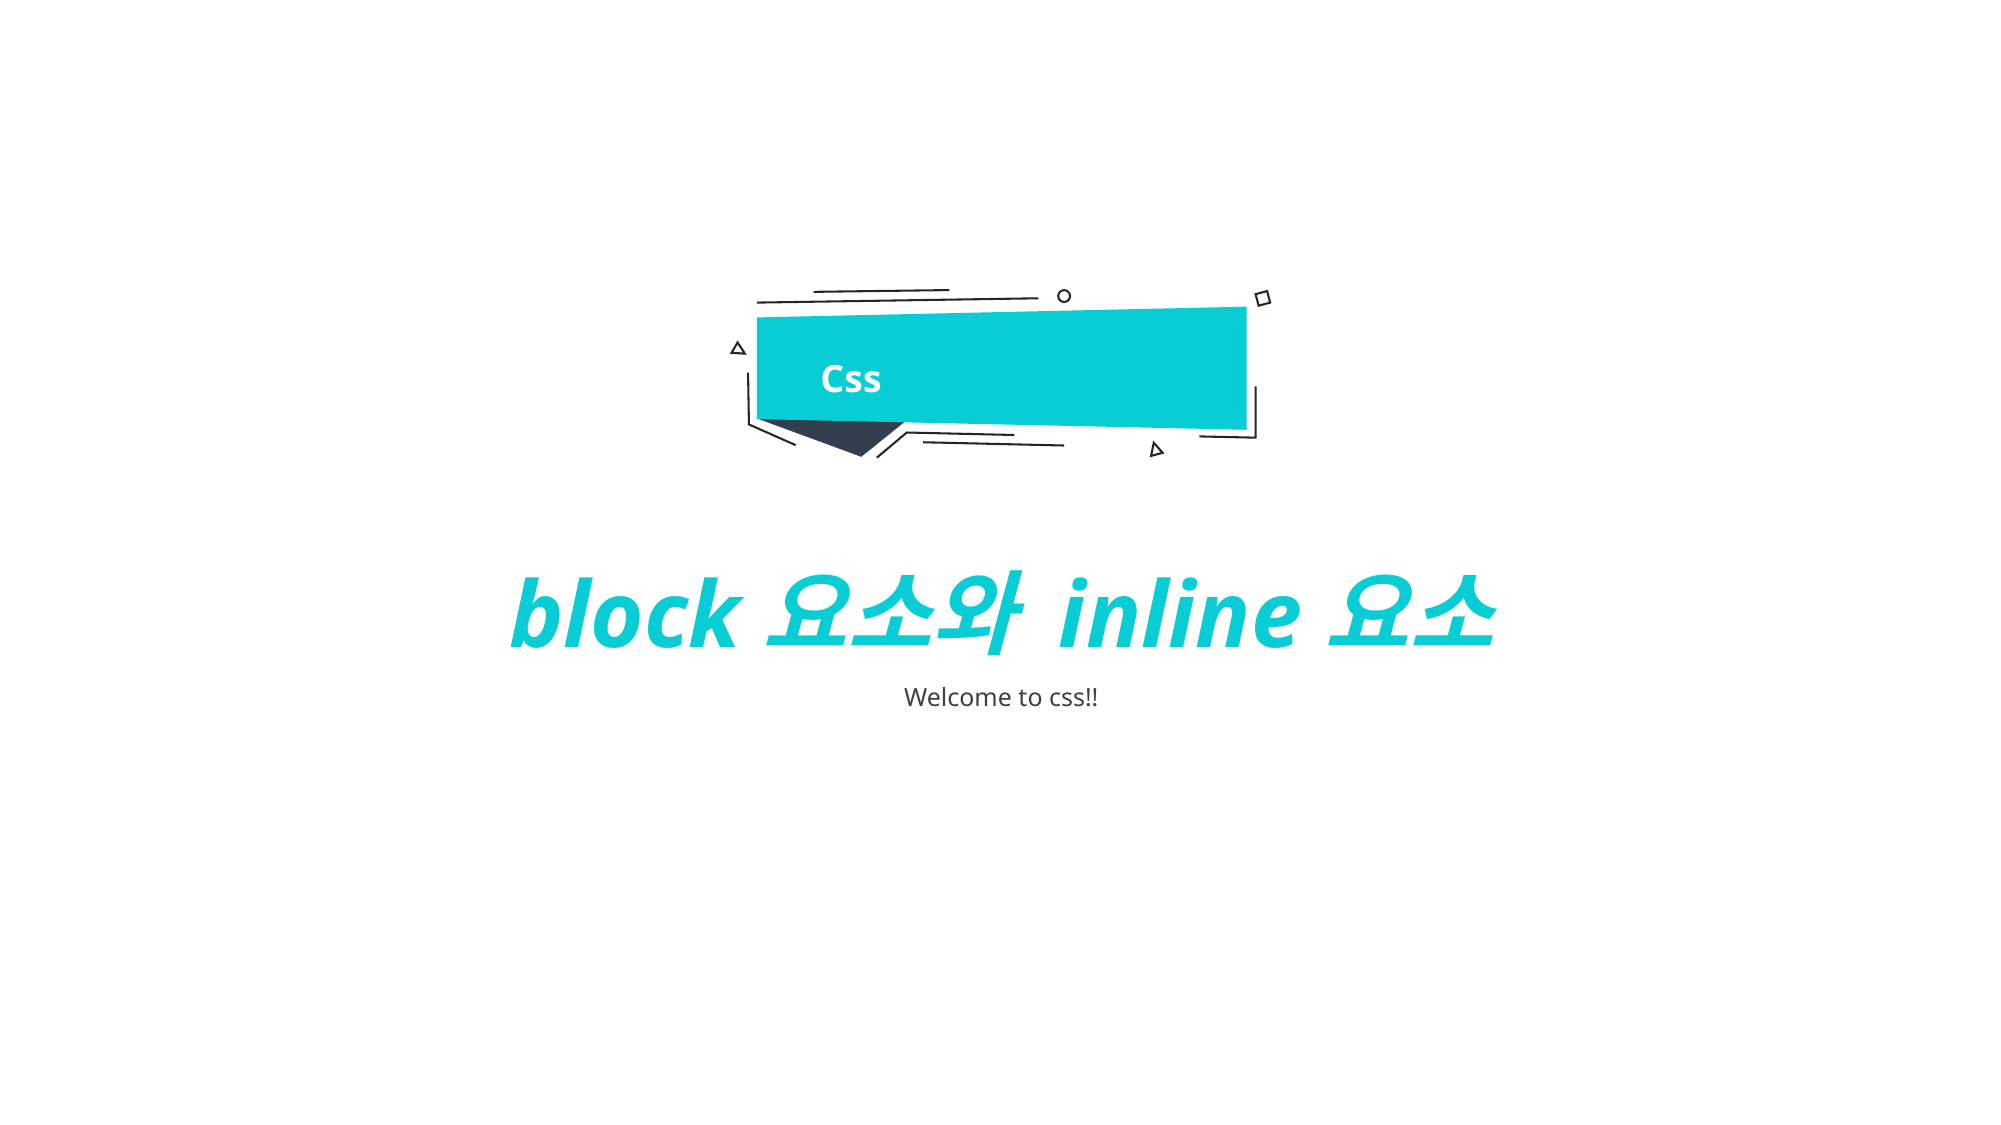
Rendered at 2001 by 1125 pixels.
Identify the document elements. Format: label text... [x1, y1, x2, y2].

text_box block요소와 inline요소 Welcome to css!! [388, 493, 1614, 719]
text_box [733, 289, 1270, 458]
